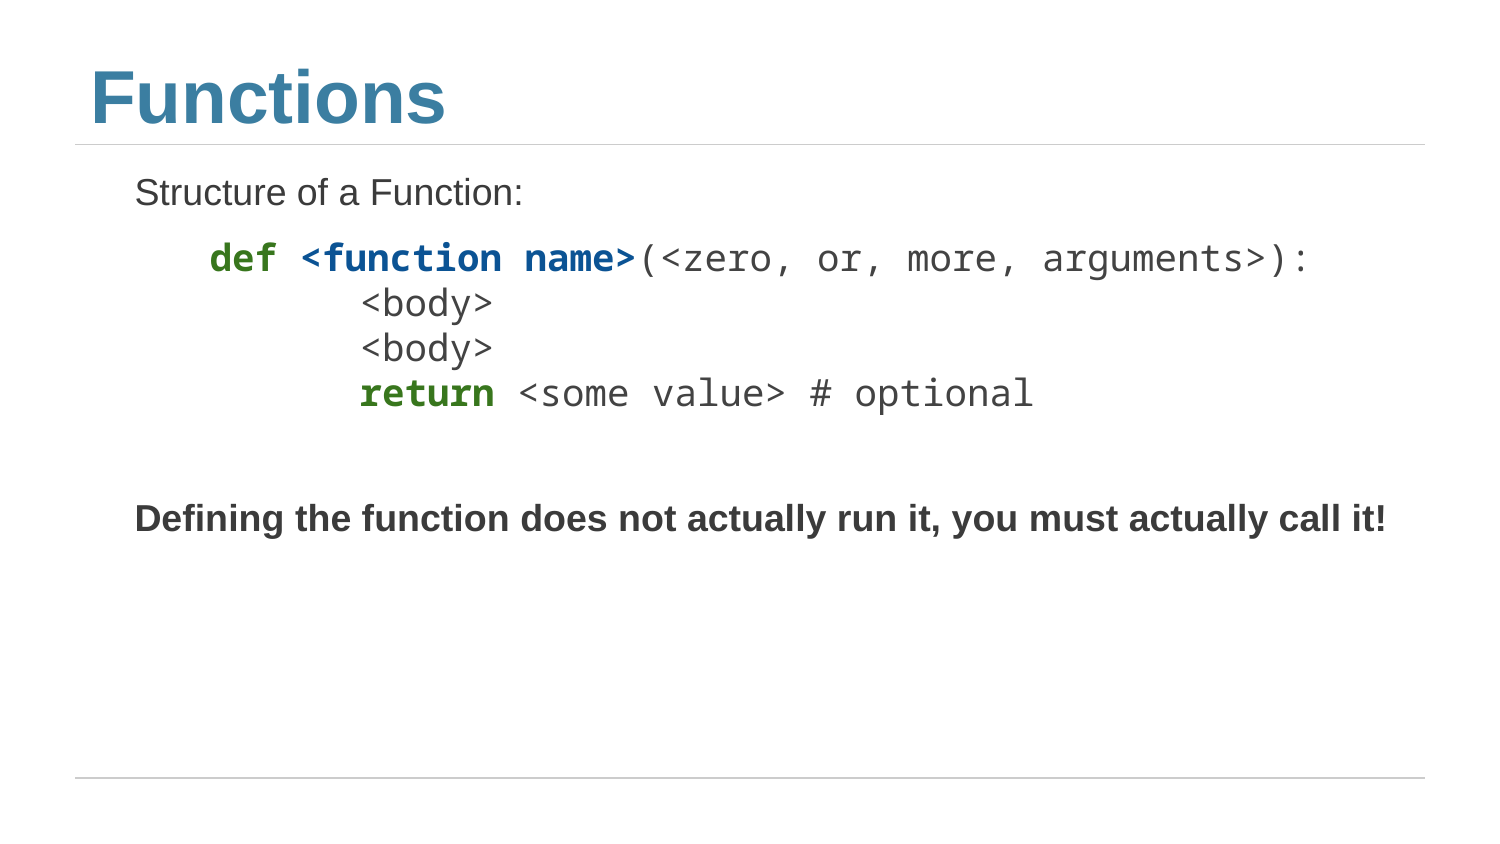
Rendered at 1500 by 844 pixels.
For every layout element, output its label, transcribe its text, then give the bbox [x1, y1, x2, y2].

title Functions [75, 33, 1175, 145]
text_box Structure of a Function: def <function name>(<zero, or, more, arguments>): <body> <body> return <some value> # optional Defining the function does not actually run it, you must actually call it! [119, 152, 1410, 592]
